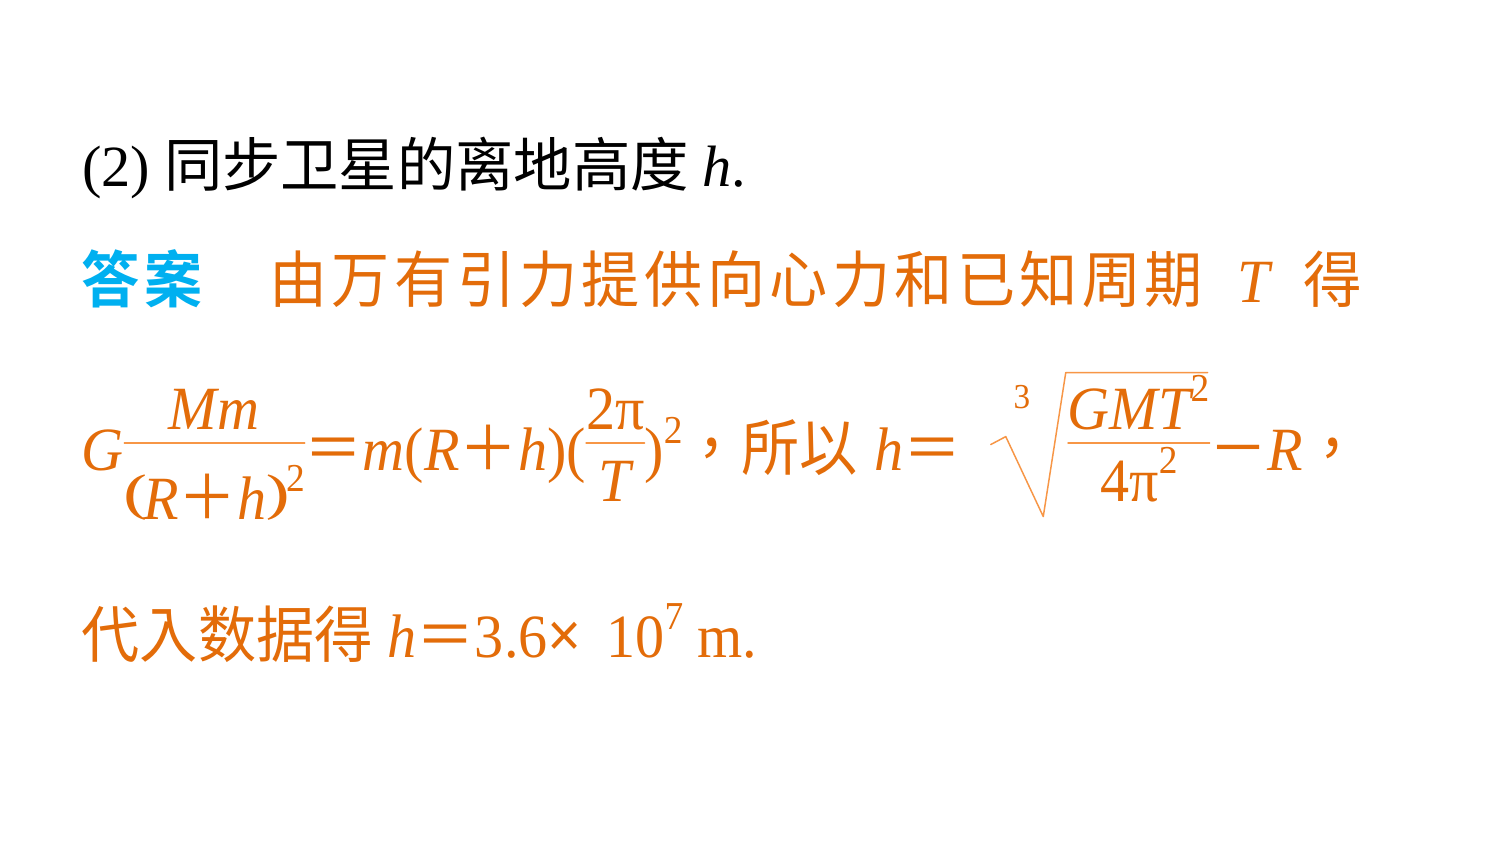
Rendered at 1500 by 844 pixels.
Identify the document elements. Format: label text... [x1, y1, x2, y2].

text_box (2)同步卫星的离地高度h. [67, 85, 1365, 206]
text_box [81, 224, 1362, 719]
